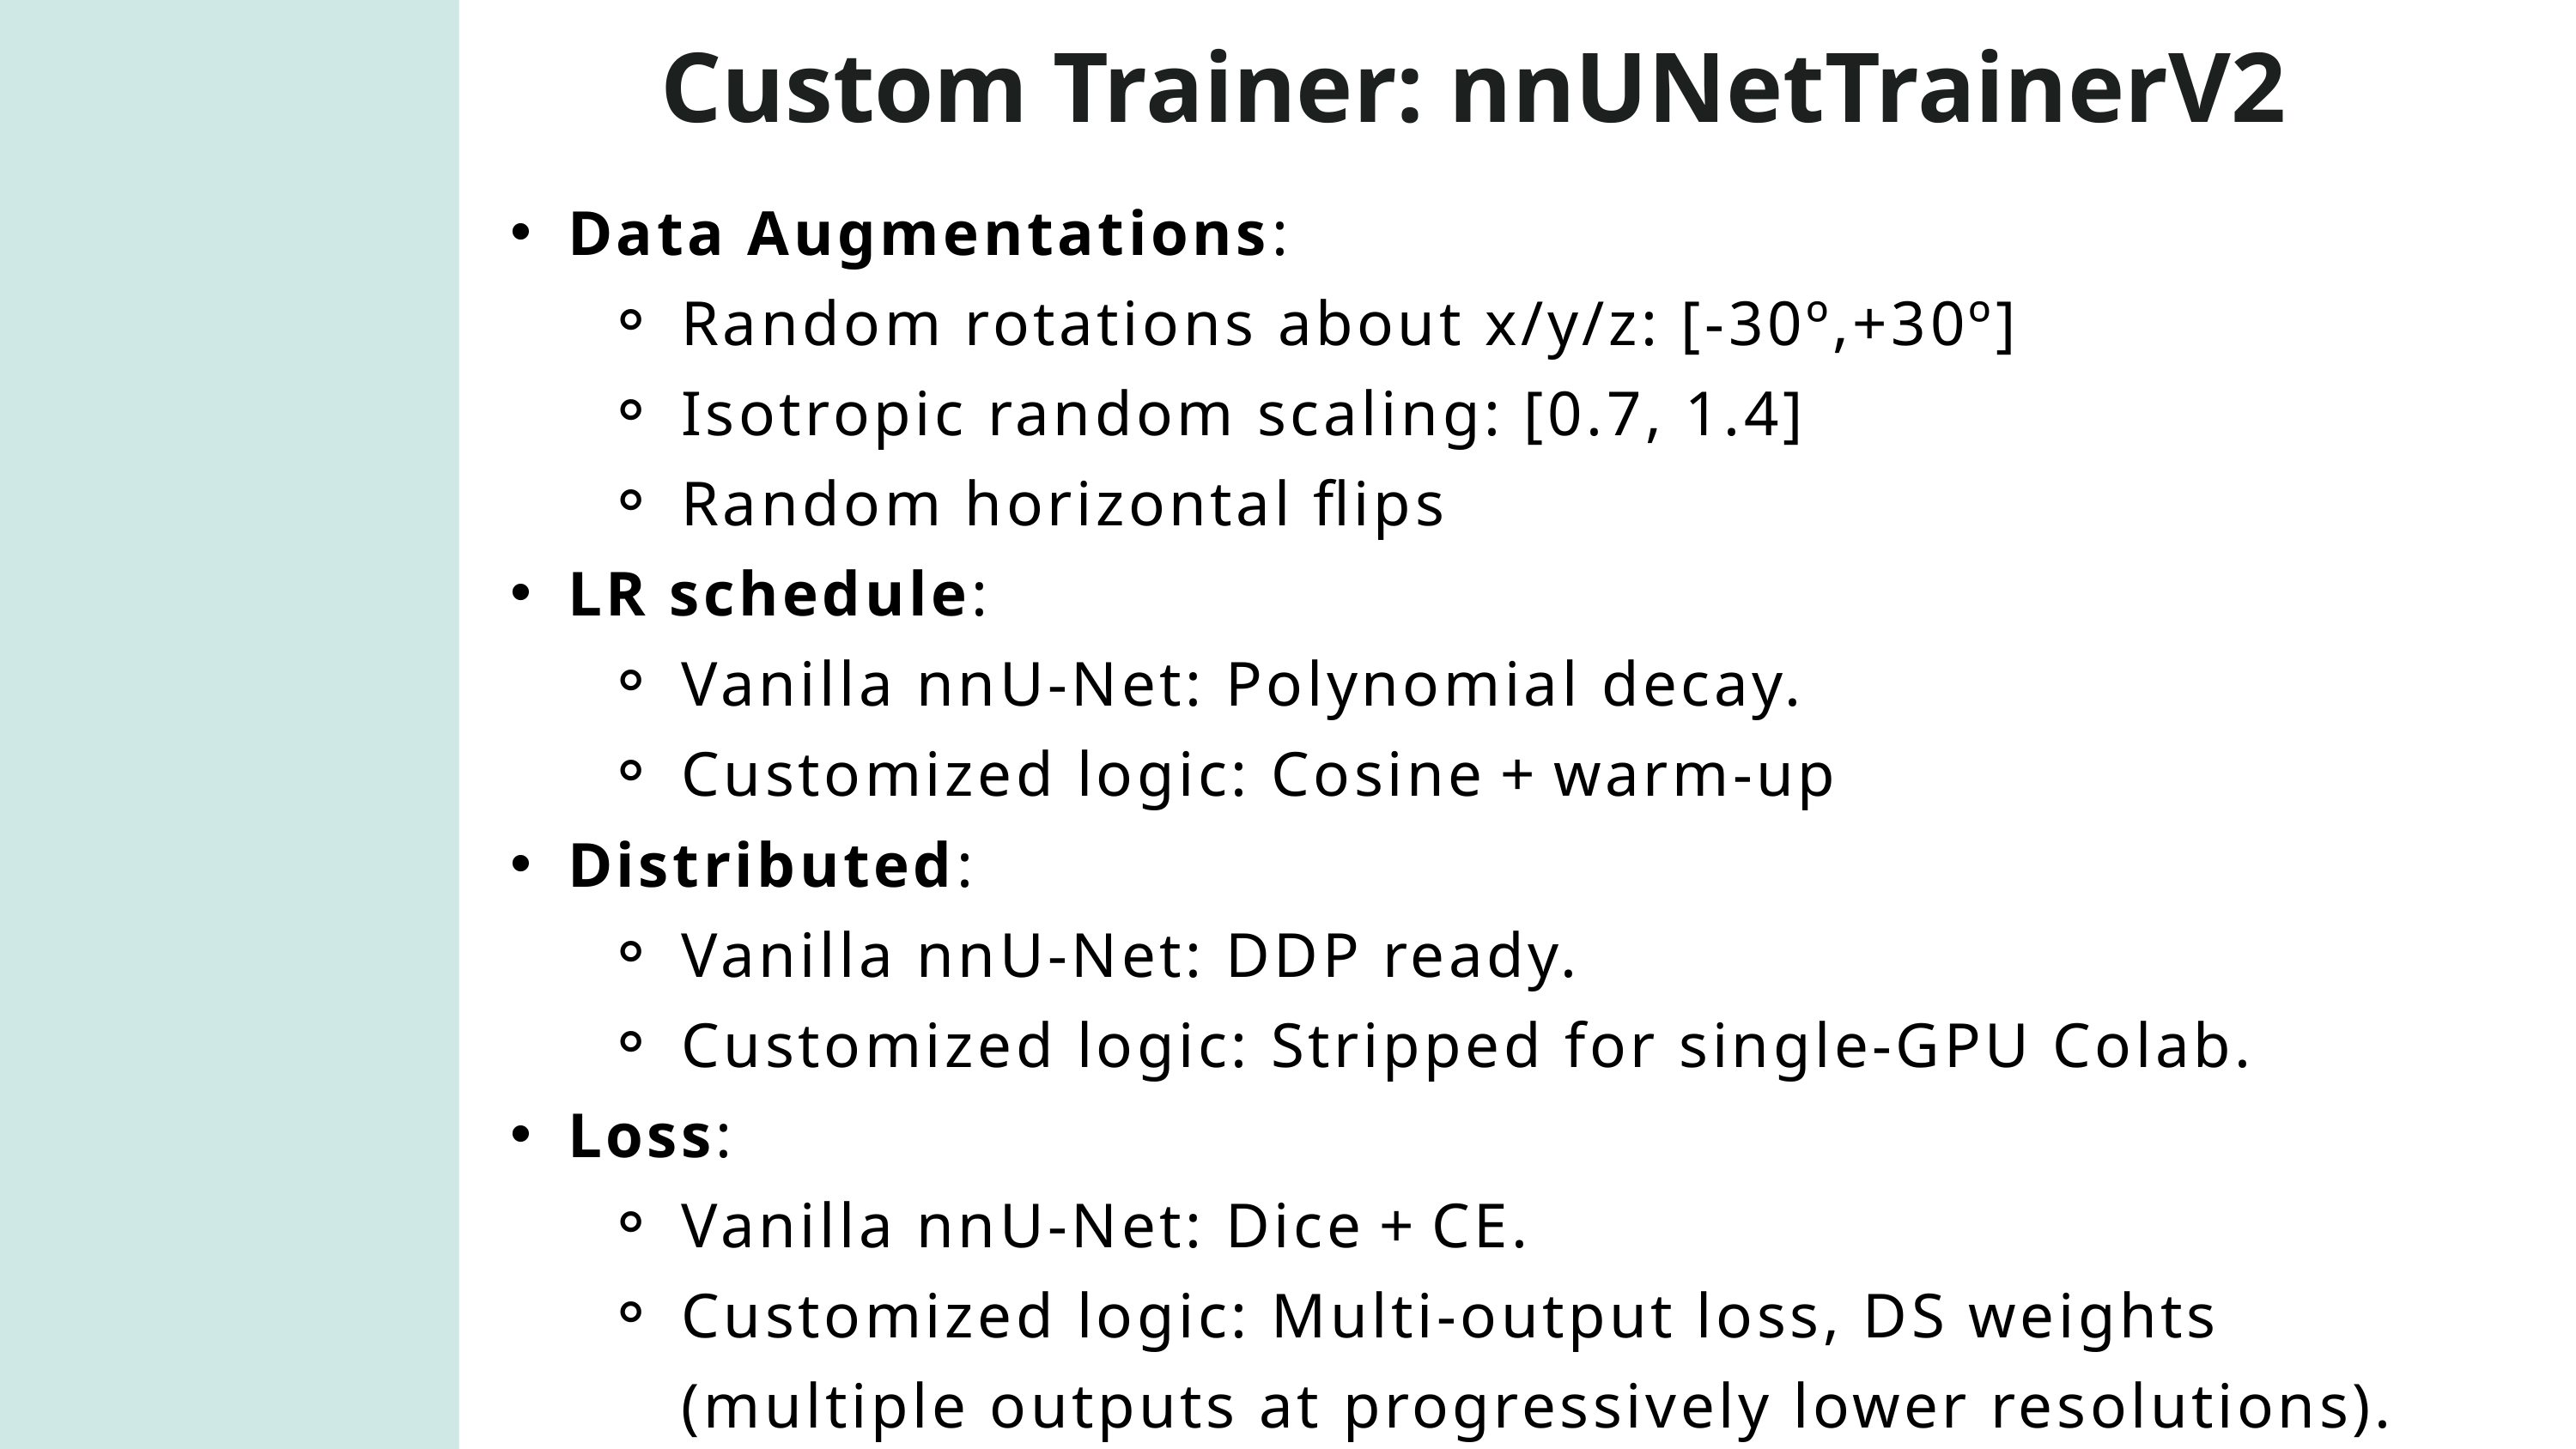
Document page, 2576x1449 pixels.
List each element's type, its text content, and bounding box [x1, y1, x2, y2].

text_box Custom Trainer: nnUNetTrainerV2 [635, 48, 2334, 142]
text_box Data Augmentations: Random rotations about x/y/z: [-30º,+30º] Isotropic random scaling: [0.7, 1.4] Random horizontal flips LR schedule: Vanilla nnU‑Net: Polynomial decay. Customized logic: Cosine + warm‑up Distributed: Vanilla nnU‑Net: DDP ready. Customized logic: Stripped for single‑GPU Colab. Loss: Vanilla nnU‑Net: Dice + CE. Customized logic: Multi‑output loss, DS weights (multiple outputs at progressively lower resolutions). [465, 177, 2516, 1440]
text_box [0, 0, 459, 1449]
